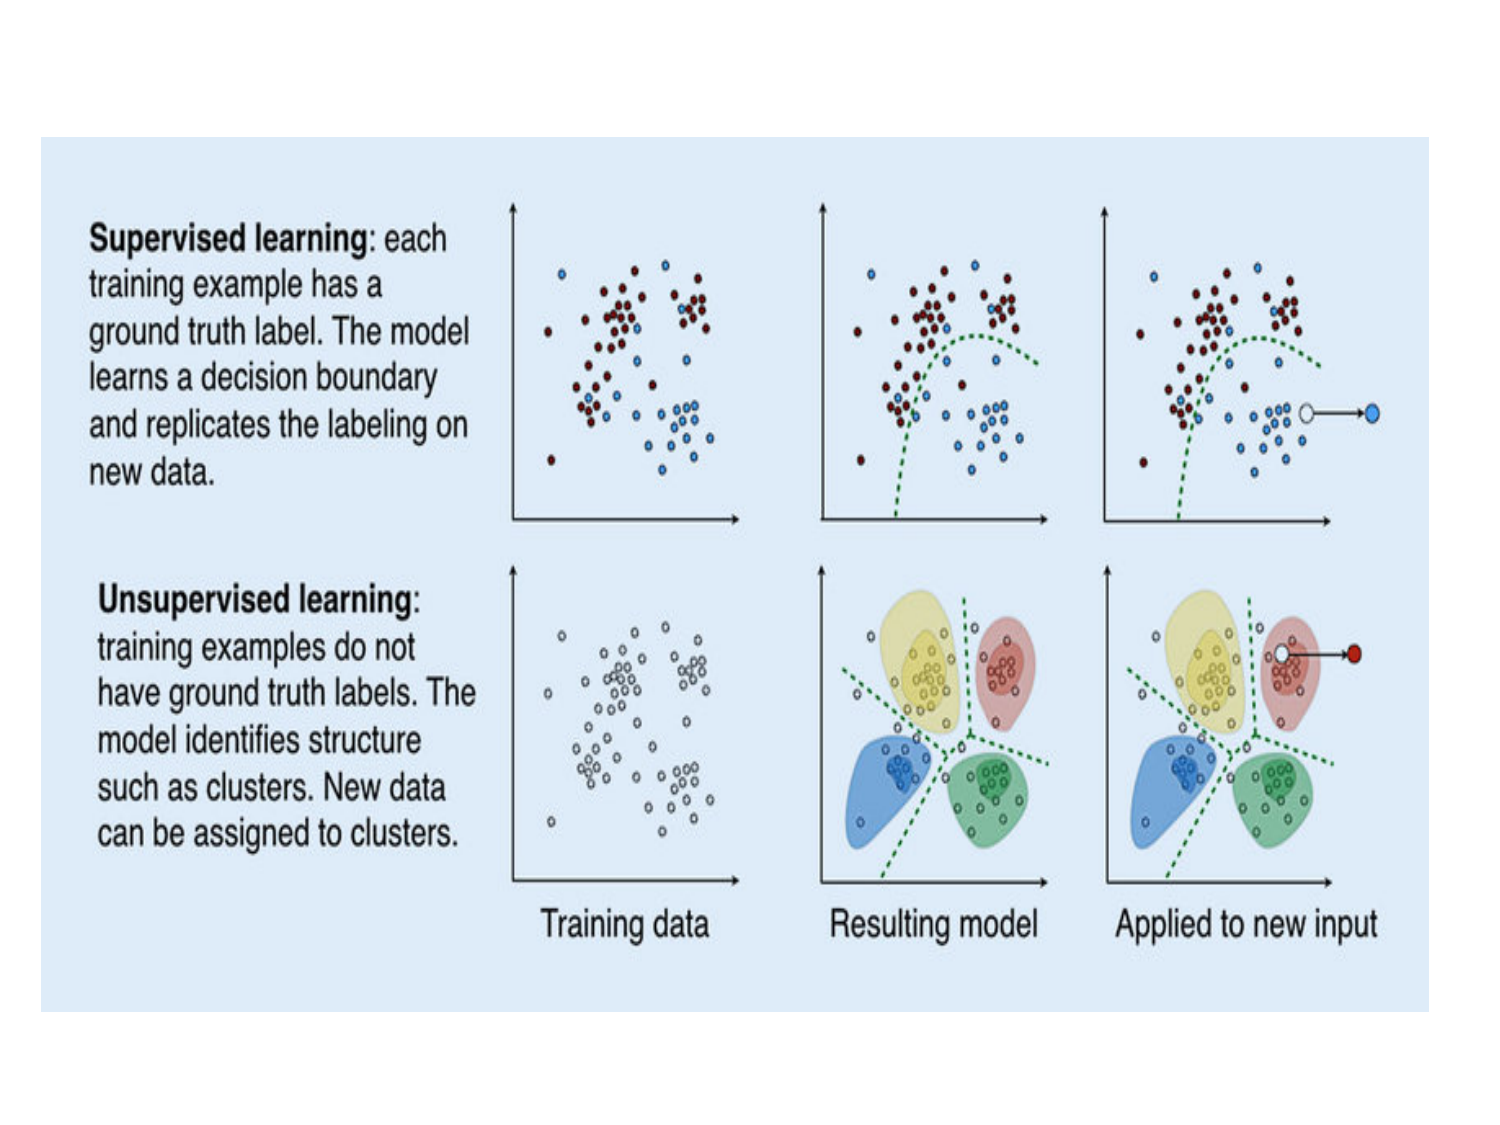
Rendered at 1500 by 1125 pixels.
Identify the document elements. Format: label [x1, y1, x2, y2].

picture [40, 136, 1429, 1012]
